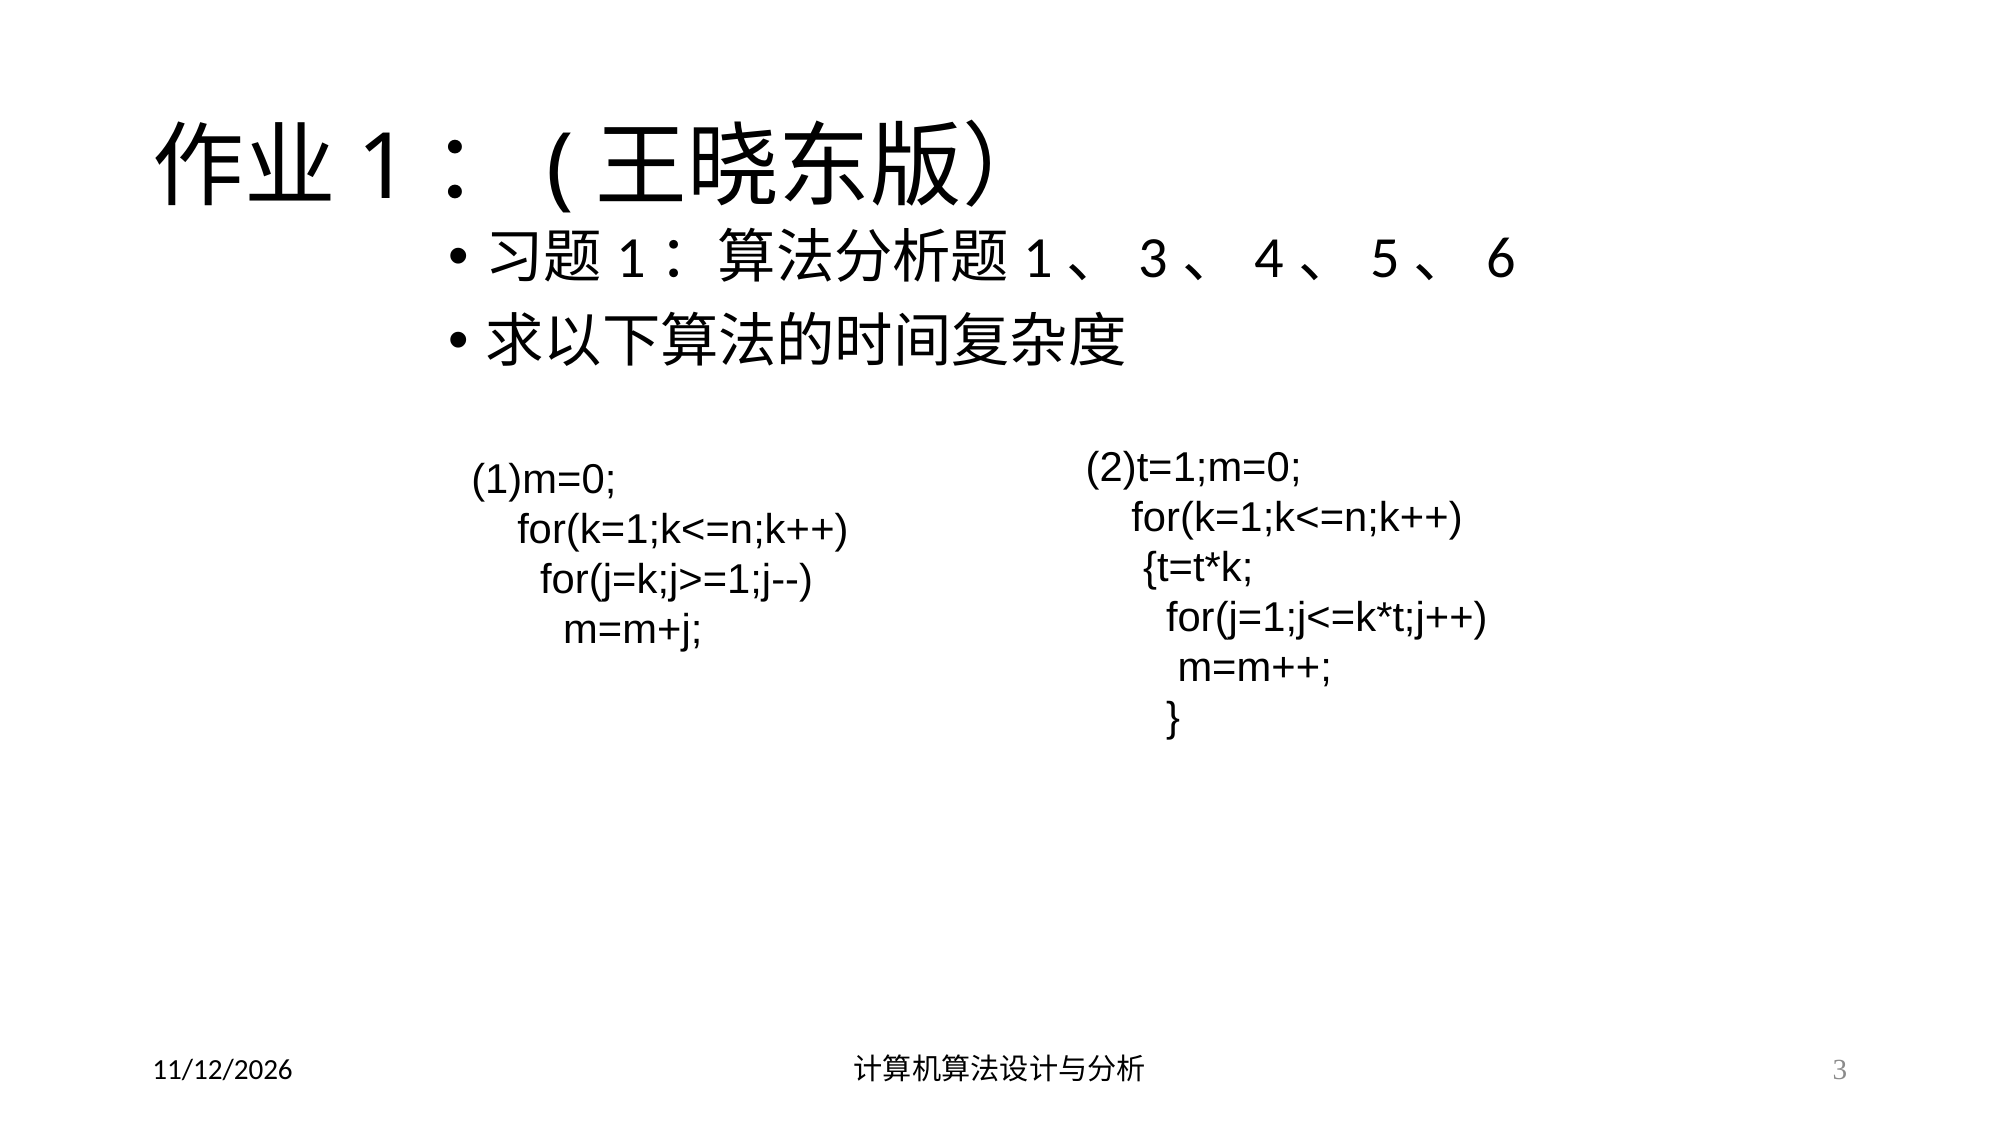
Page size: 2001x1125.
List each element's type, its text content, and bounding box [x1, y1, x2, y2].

text_box (2)t=1;m=0; for(k=1;k<=n;k++) {t=t*k; for(j=1;j<=k*t;j++) m=m++; } [1070, 432, 1650, 748]
title 作业1：(王晓东版） [137, 59, 1863, 278]
slide_number 3 [1412, 1042, 1863, 1103]
footer 计算机算法设计与分析 [662, 1042, 1338, 1103]
text_box (1)m=0; for(k=1;k<=n;k++) for(j=k;j>=1;j--) m=m+j; [456, 444, 1036, 659]
list 习题1：算法分析题1、3、4、5、6 求以下算法的时间复杂度 [433, 220, 1708, 434]
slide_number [137, 1042, 588, 1103]
